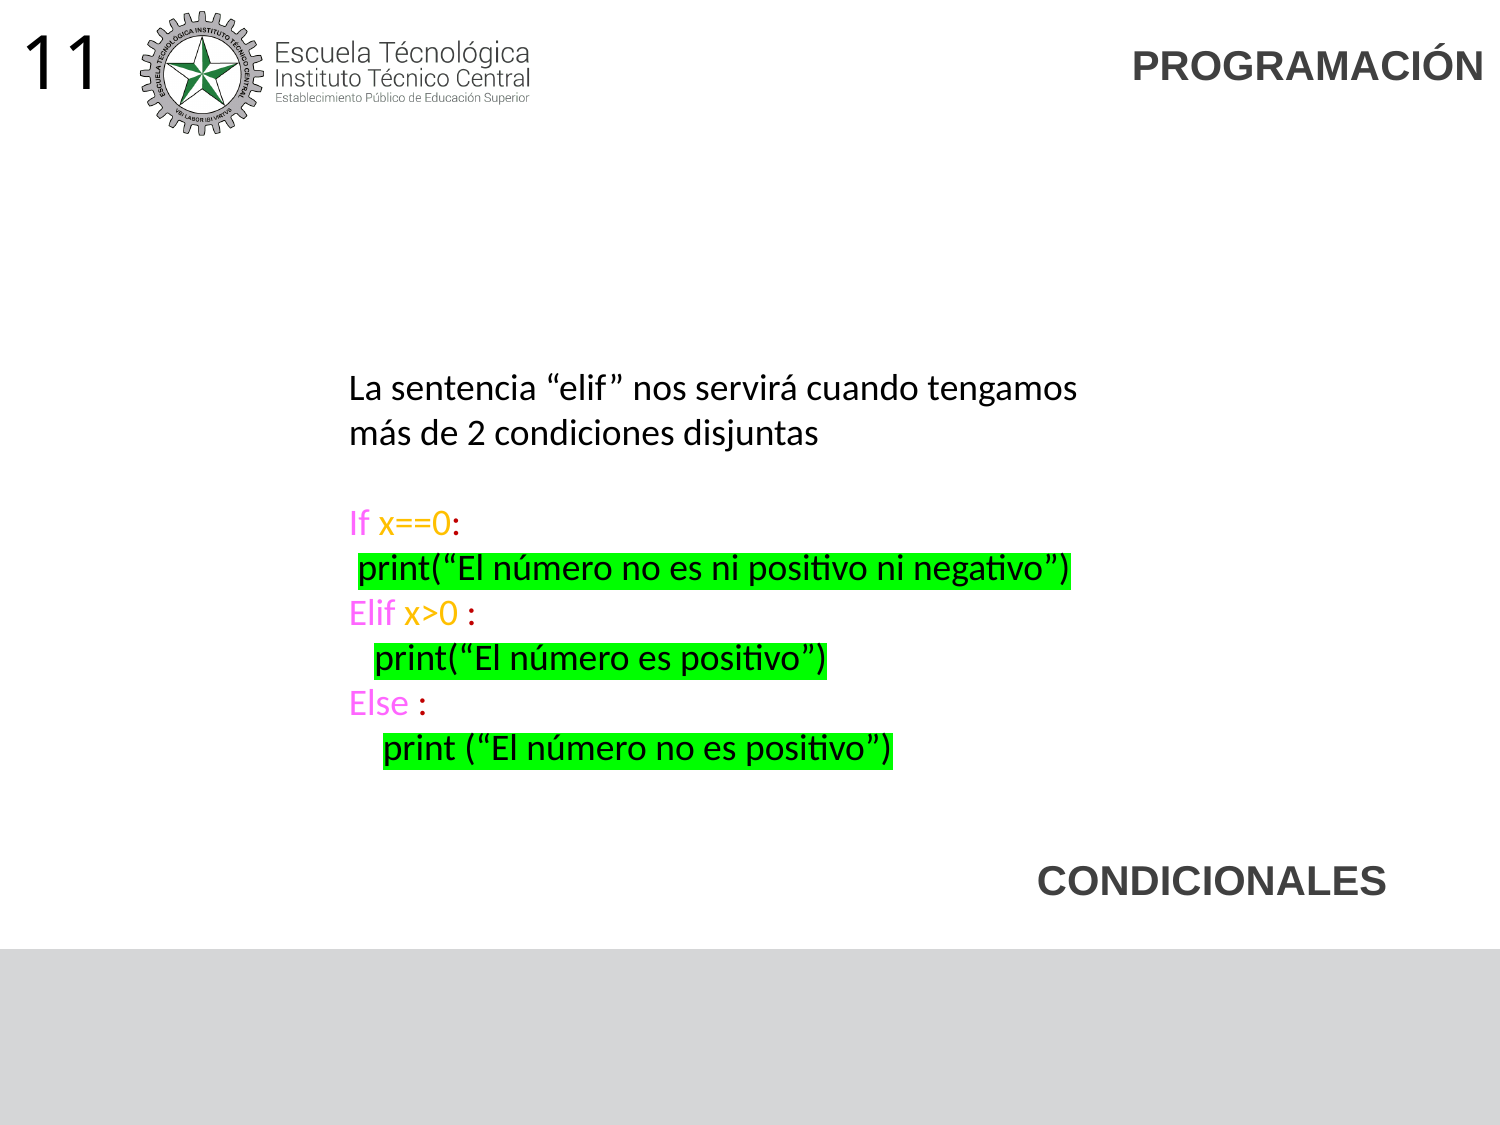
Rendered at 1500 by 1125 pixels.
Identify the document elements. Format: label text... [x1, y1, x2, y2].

text_box CONDICIONALES [298, 846, 1403, 929]
text_box La sentencia “elif” nos servirá cuando tengamos más de 2 condiciones disjuntas If x==0: print(“El número no es ni positivo ni negativo”) Elif x>0 : print(“El número es positivo”) Else : print (“El número no es positivo”) [334, 355, 1138, 776]
picture [130, 7, 538, 138]
title 11 [0, 0, 128, 114]
text_box PROGRAMACIÓN [538, 31, 1500, 114]
